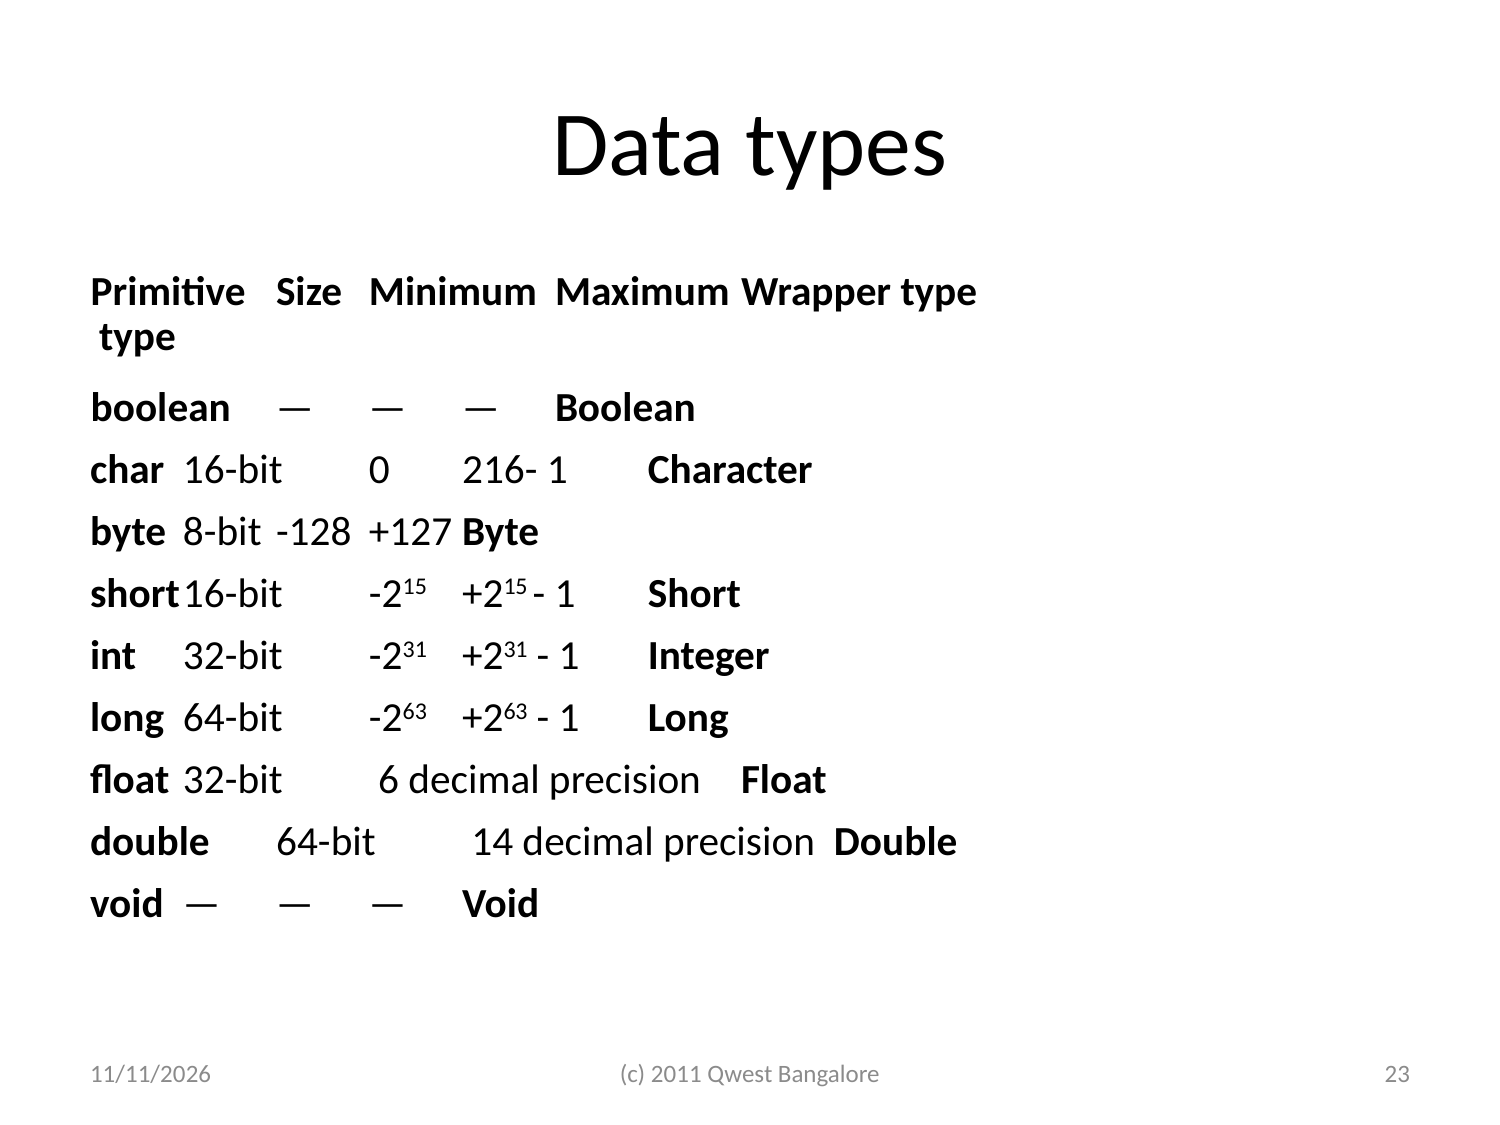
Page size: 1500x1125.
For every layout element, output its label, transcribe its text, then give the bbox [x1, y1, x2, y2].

title Data types [75, 45, 1425, 233]
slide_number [75, 1042, 425, 1103]
slide_number 23 [1074, 1042, 1425, 1103]
list Primitive Size Minimum Maximum Wrapper type type boolean — — — Boolean char 16-bit 0 216- 1 Character byte 8-bit -128 +127 Byte short 16-bit -215 +215 - 1 Short int 32-bit -231 +231 - 1 Integer long 64-bit -263 +263 - 1 Long float 32-bit 6 decimal precision Float double 64-bit 14 decimal precision Double void — — — Void [75, 262, 1425, 1005]
footer (c) 2011 Qwest Bangalore [512, 1042, 988, 1103]
